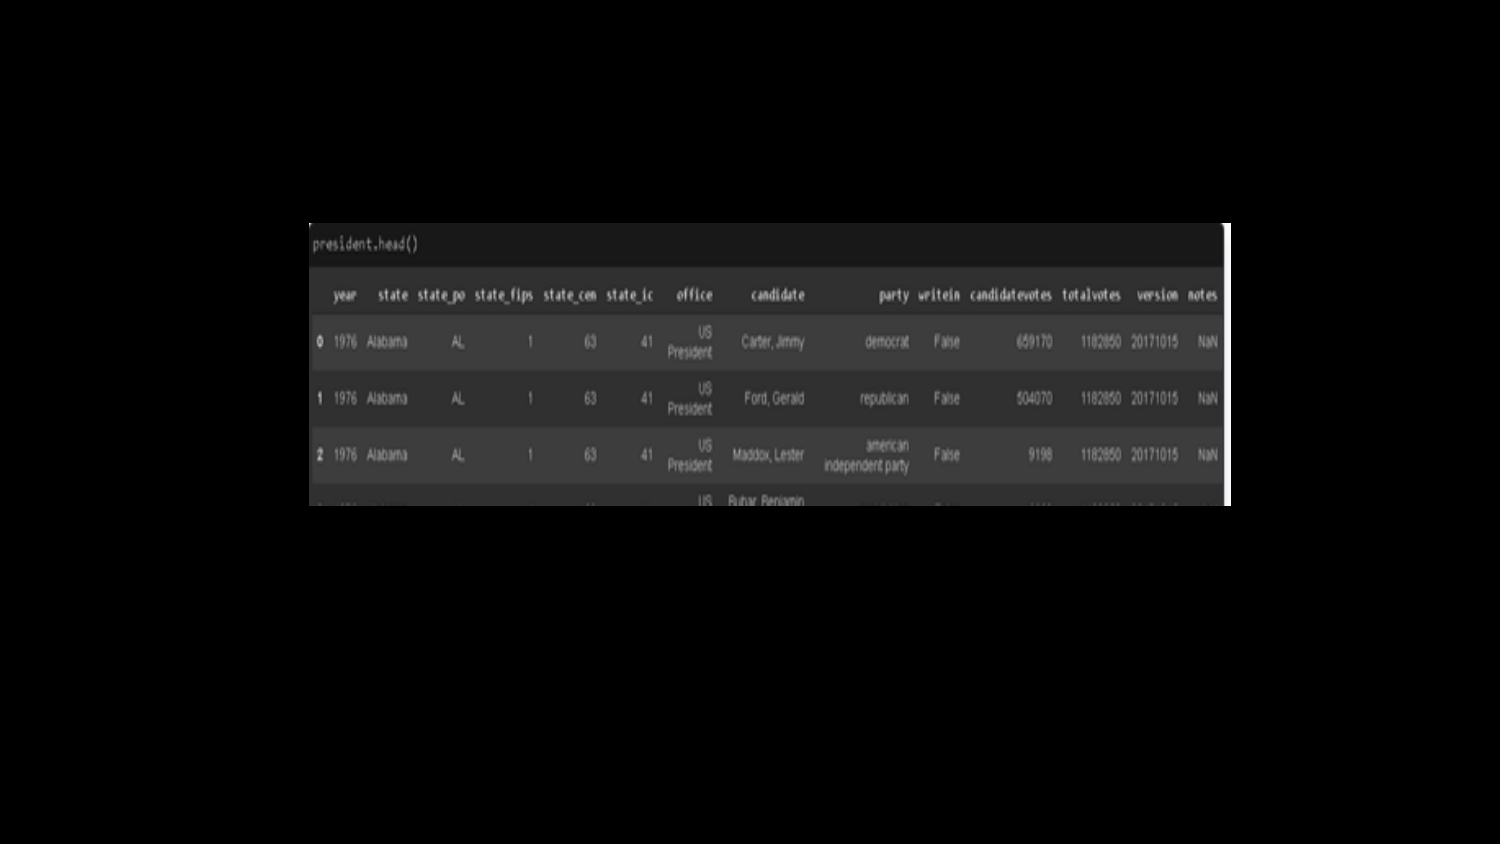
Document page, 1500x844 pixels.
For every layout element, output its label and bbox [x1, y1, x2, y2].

picture [309, 222, 1231, 506]
